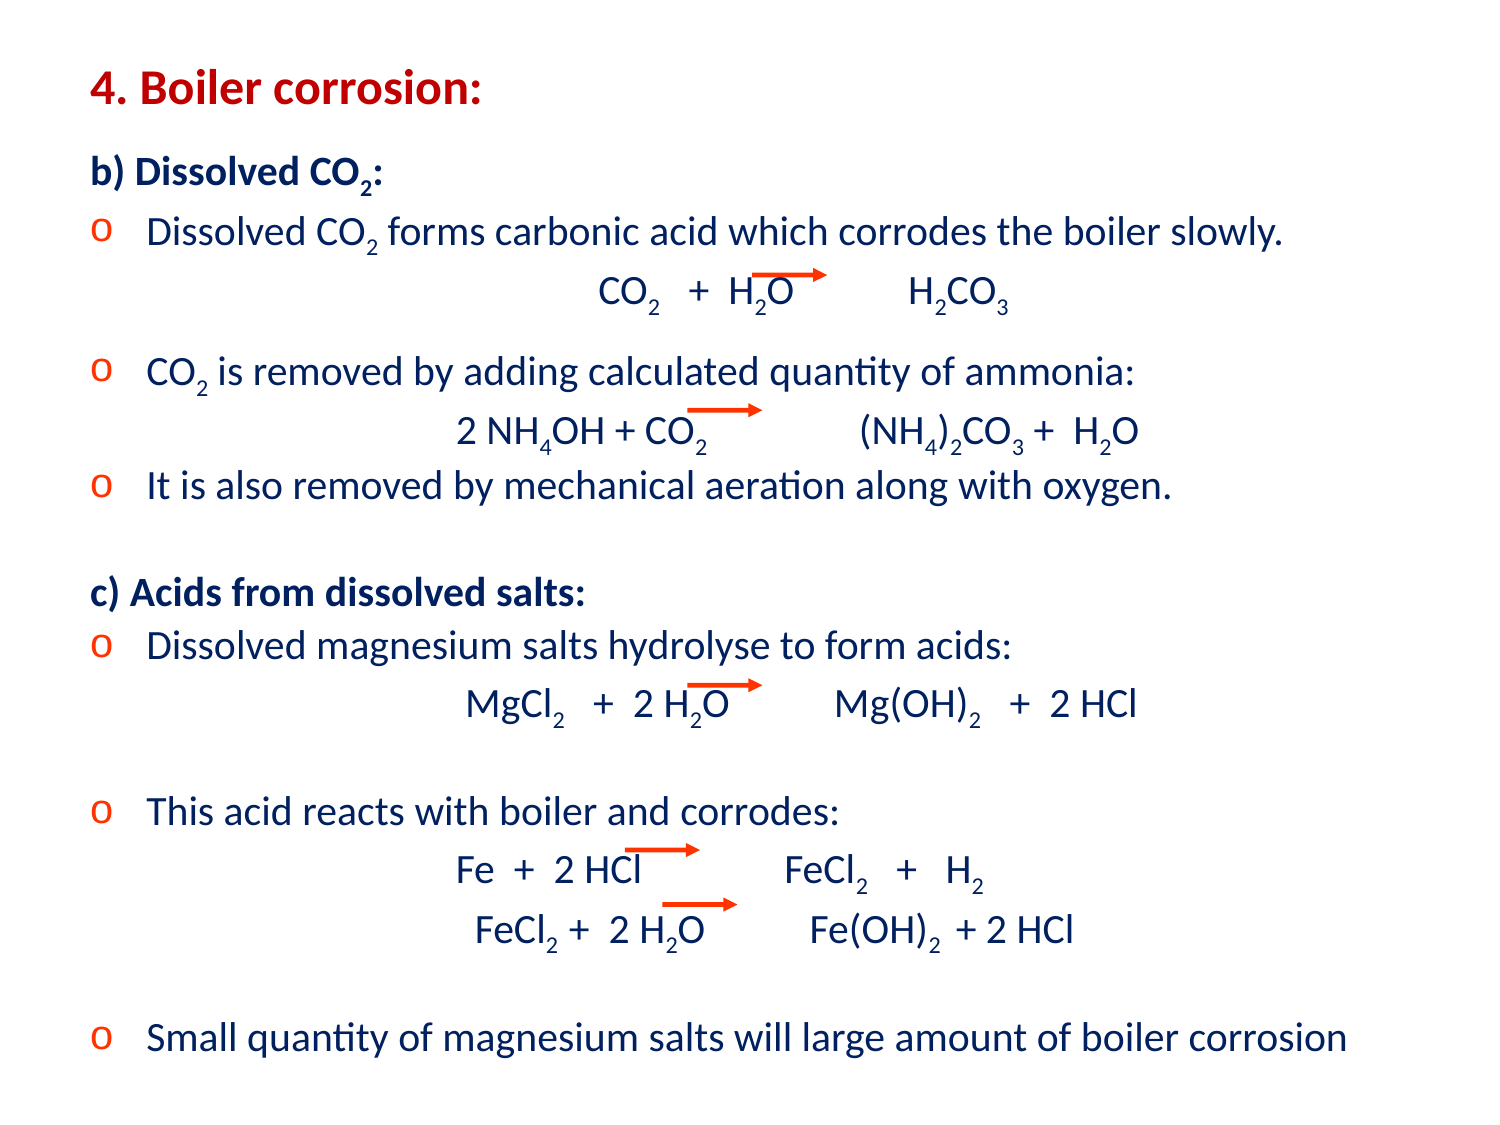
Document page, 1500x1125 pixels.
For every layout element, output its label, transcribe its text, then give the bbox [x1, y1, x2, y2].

text_box [687, 404, 763, 417]
text_box [624, 843, 700, 857]
text_box [662, 898, 738, 911]
text_box [752, 268, 828, 282]
text_box [687, 679, 763, 692]
title 4. Boiler corrosion: [75, 45, 1425, 125]
list b) Dissolved CO2: Dissolved CO2 forms carbonic acid which corrodes the boiler slowly. CO2 + H2O H2CO3 CO2 is removed by adding calculated quantity of ammonia: 2 NH4OH + CO2 (NH4)2CO3 + H2O It is also removed by mechanical aeration along with oxygen. c) Acids from dissolved salts: Dissolved magnesium salts hydrolyse to form acids: MgCl2 + 2 H2O Mg(OH)2 + 2 HCl This acid reacts with boiler and corrodes: Fe + 2 HCl FeCl2 + H2 FeCl2 + 2 H2O Fe(OH)2 + 2 HCl Small quantity of magnesium salts will large amount of boiler corrosion [75, 137, 1425, 1088]
